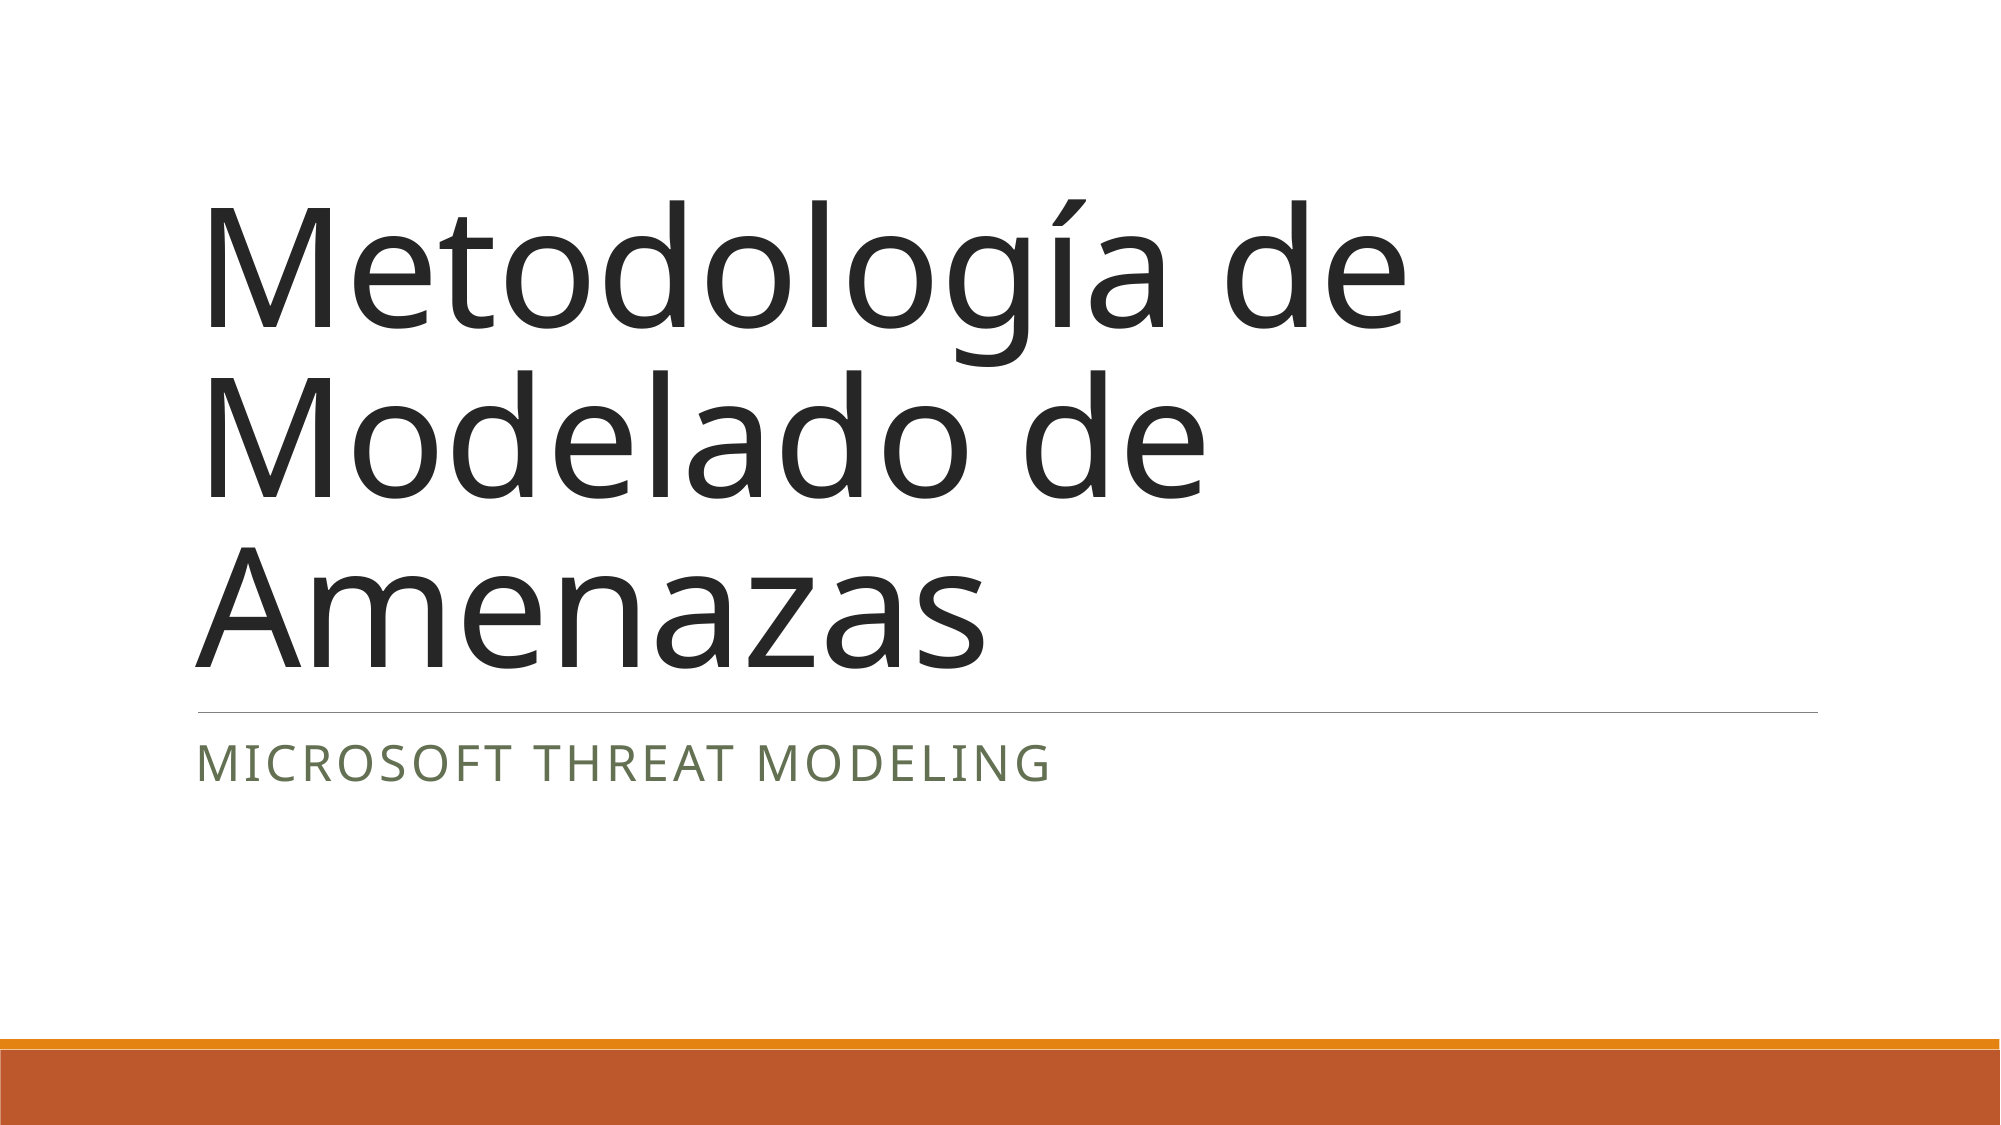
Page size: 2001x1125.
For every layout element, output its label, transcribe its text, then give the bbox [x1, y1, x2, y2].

list Microsoft Threat Modeling [180, 730, 1830, 918]
title Metodología de Modelado de Amenazas [180, 124, 1830, 710]
